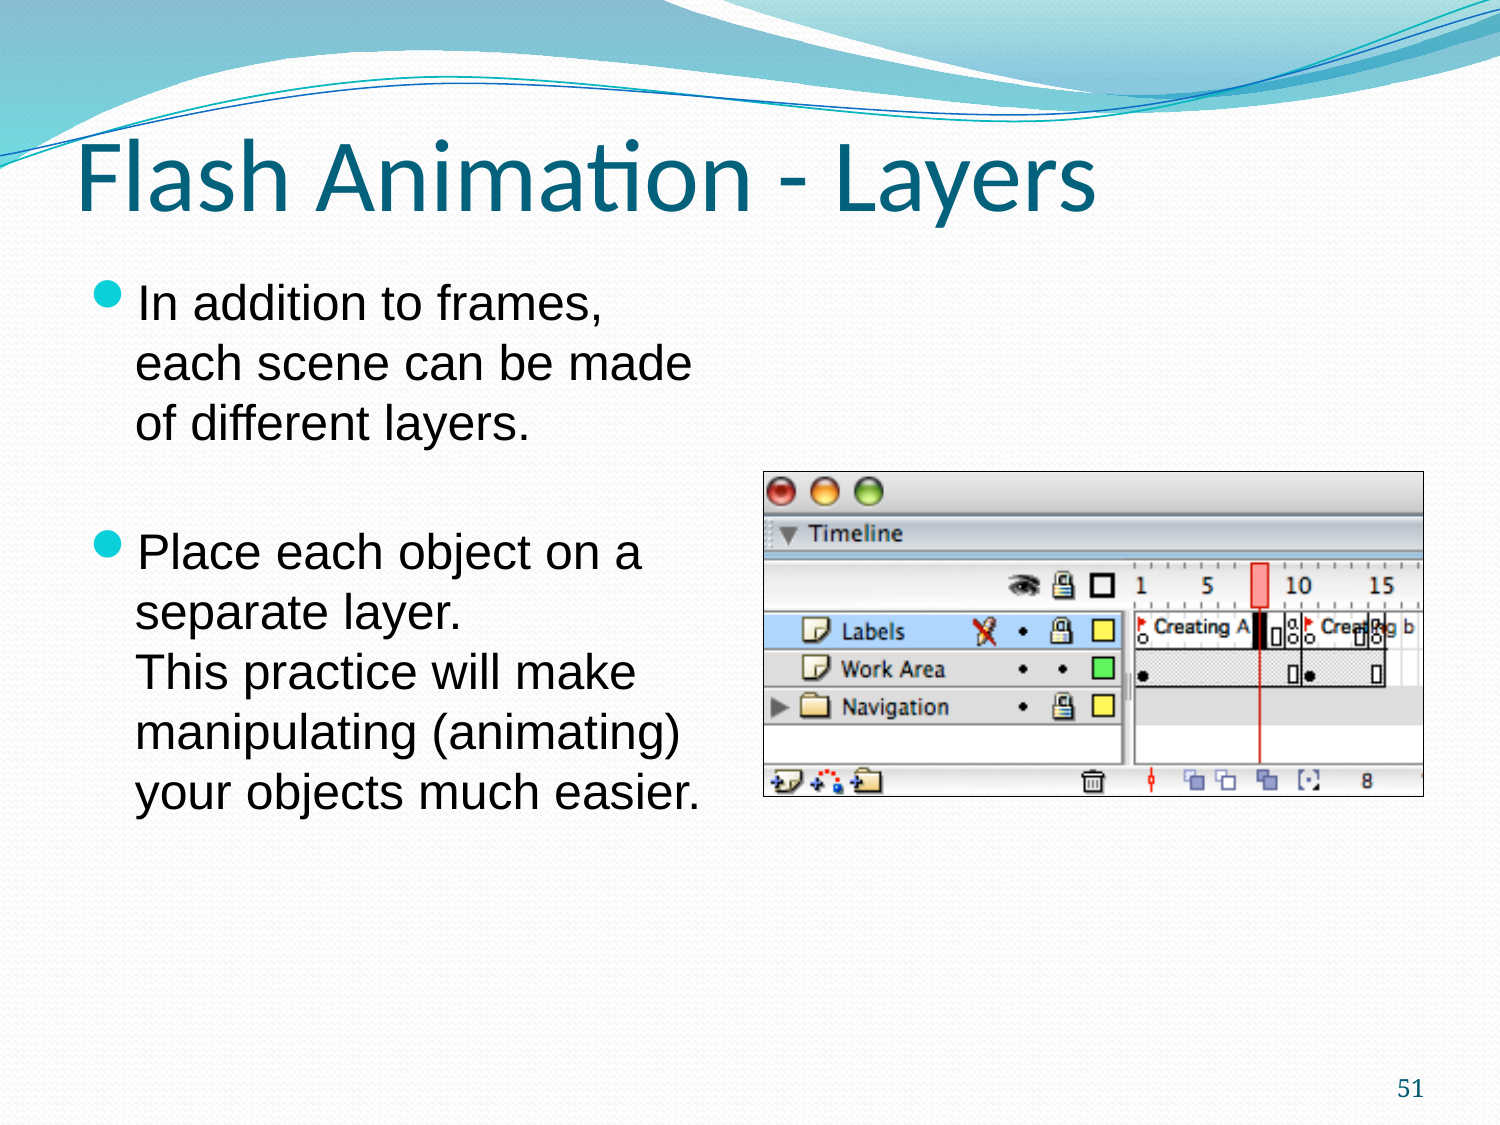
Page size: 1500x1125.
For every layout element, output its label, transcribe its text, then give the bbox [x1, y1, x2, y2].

list In addition to frames, each scene can be made of different layers. Place each object on a separate layer. This practice will make manipulating (animating) your objects much easier. [75, 262, 738, 1007]
title Flash Animation - Layers [75, 45, 1425, 233]
slide_number 51 [1299, 1042, 1425, 1103]
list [763, 471, 1425, 798]
